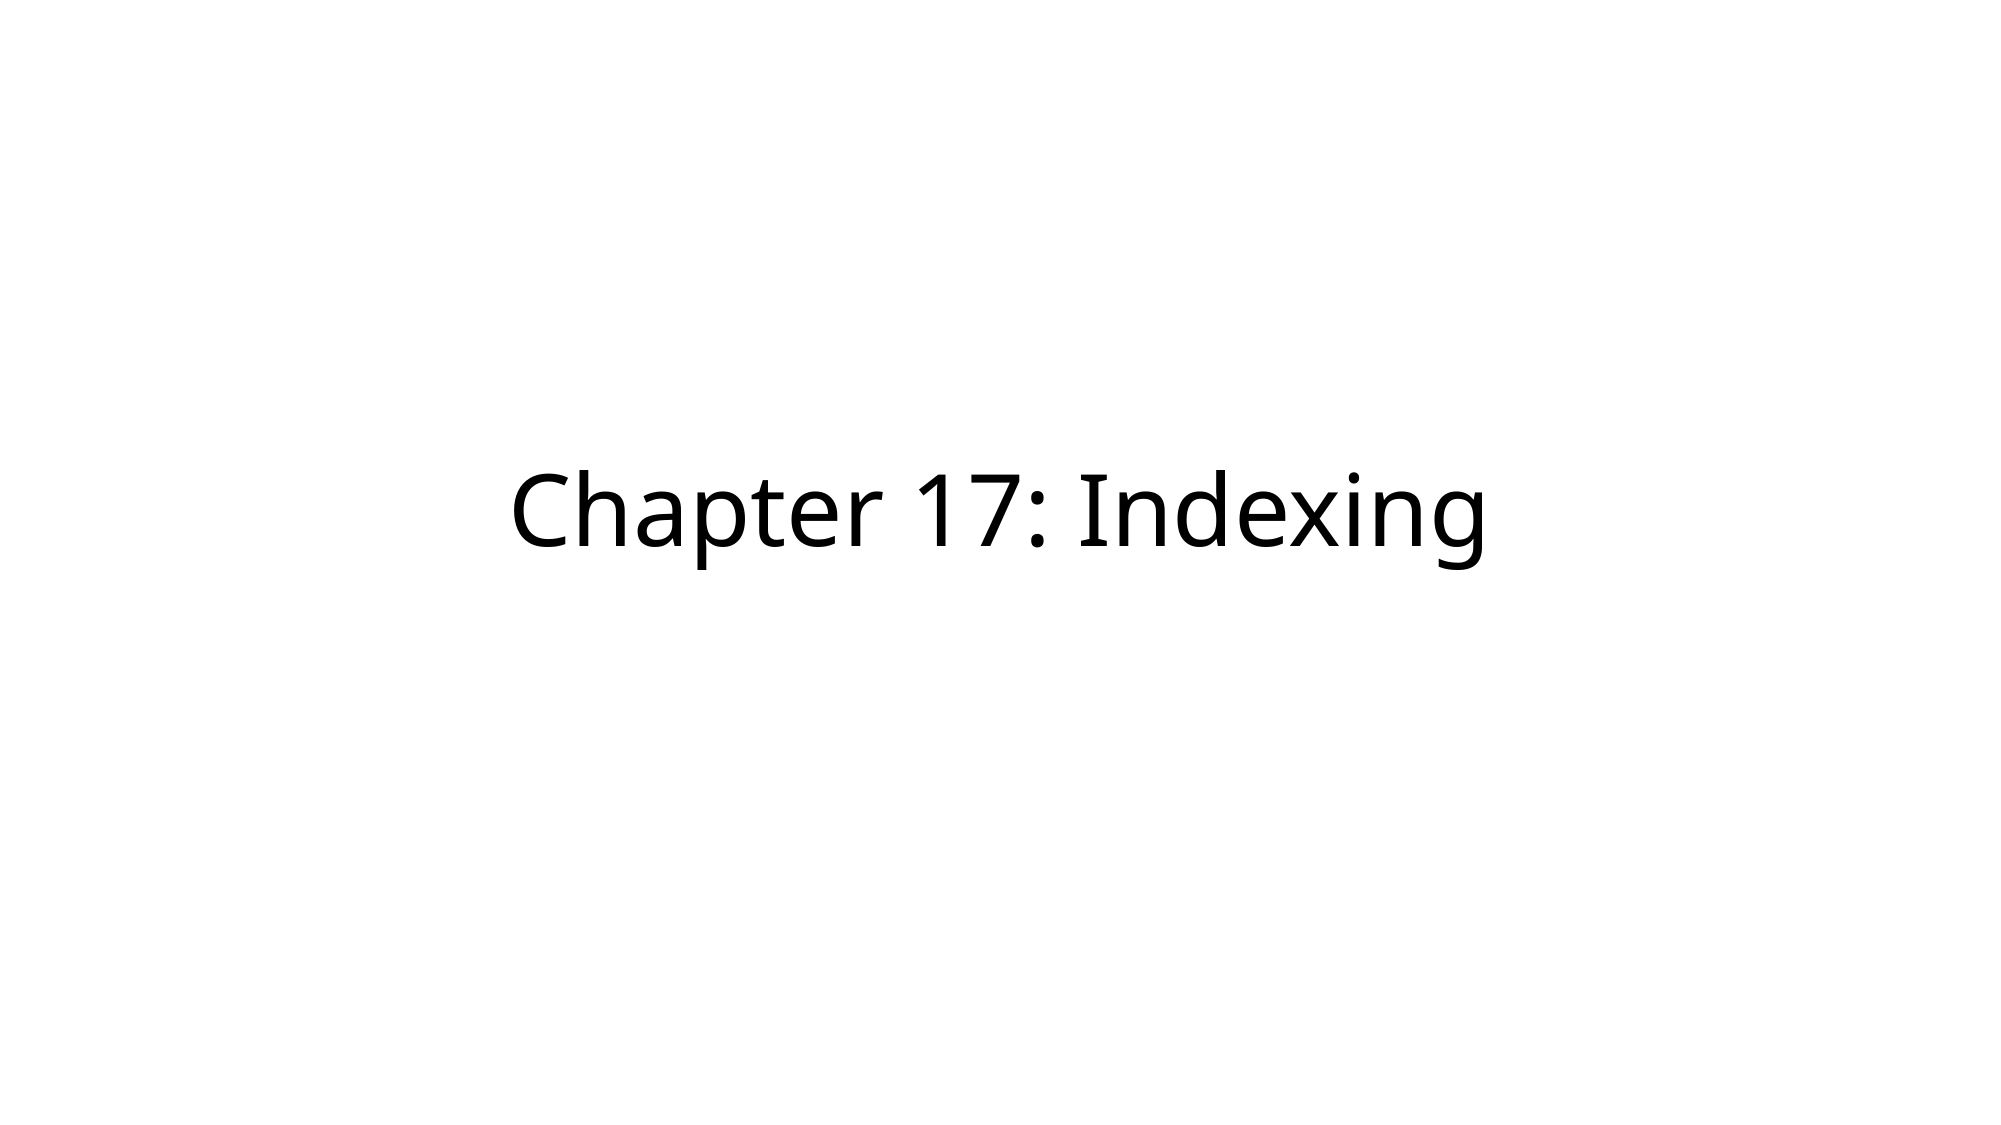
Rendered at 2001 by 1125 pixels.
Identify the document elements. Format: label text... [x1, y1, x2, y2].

title Chapter 17: Indexing [249, 184, 1750, 576]
